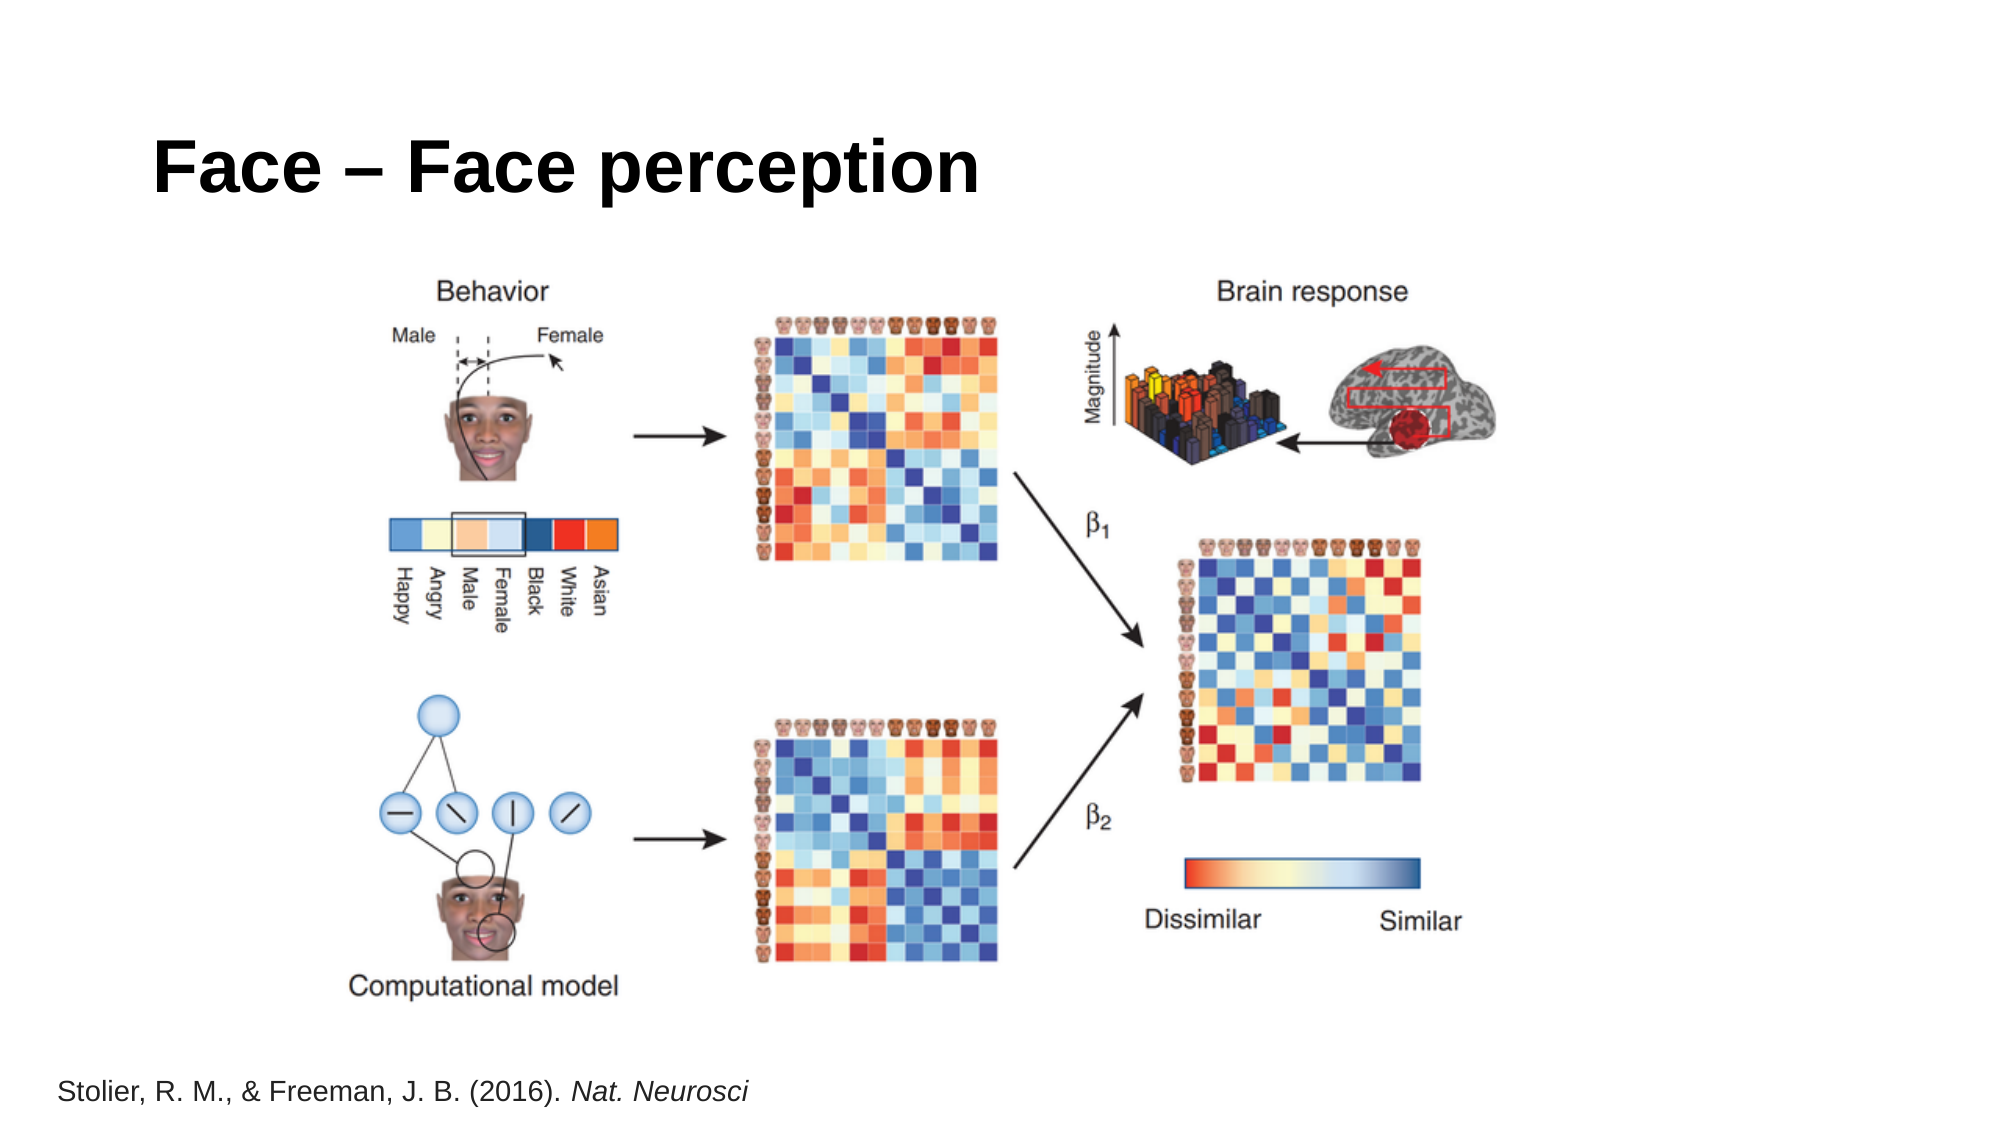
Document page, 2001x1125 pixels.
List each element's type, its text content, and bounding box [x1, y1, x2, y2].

text_box Stolier, R. M., & Freeman, J. B. (2016). Nat. Neurosci [42, 1065, 1043, 1115]
title Face – Face perception [137, 59, 1863, 278]
picture [342, 262, 1515, 1014]
